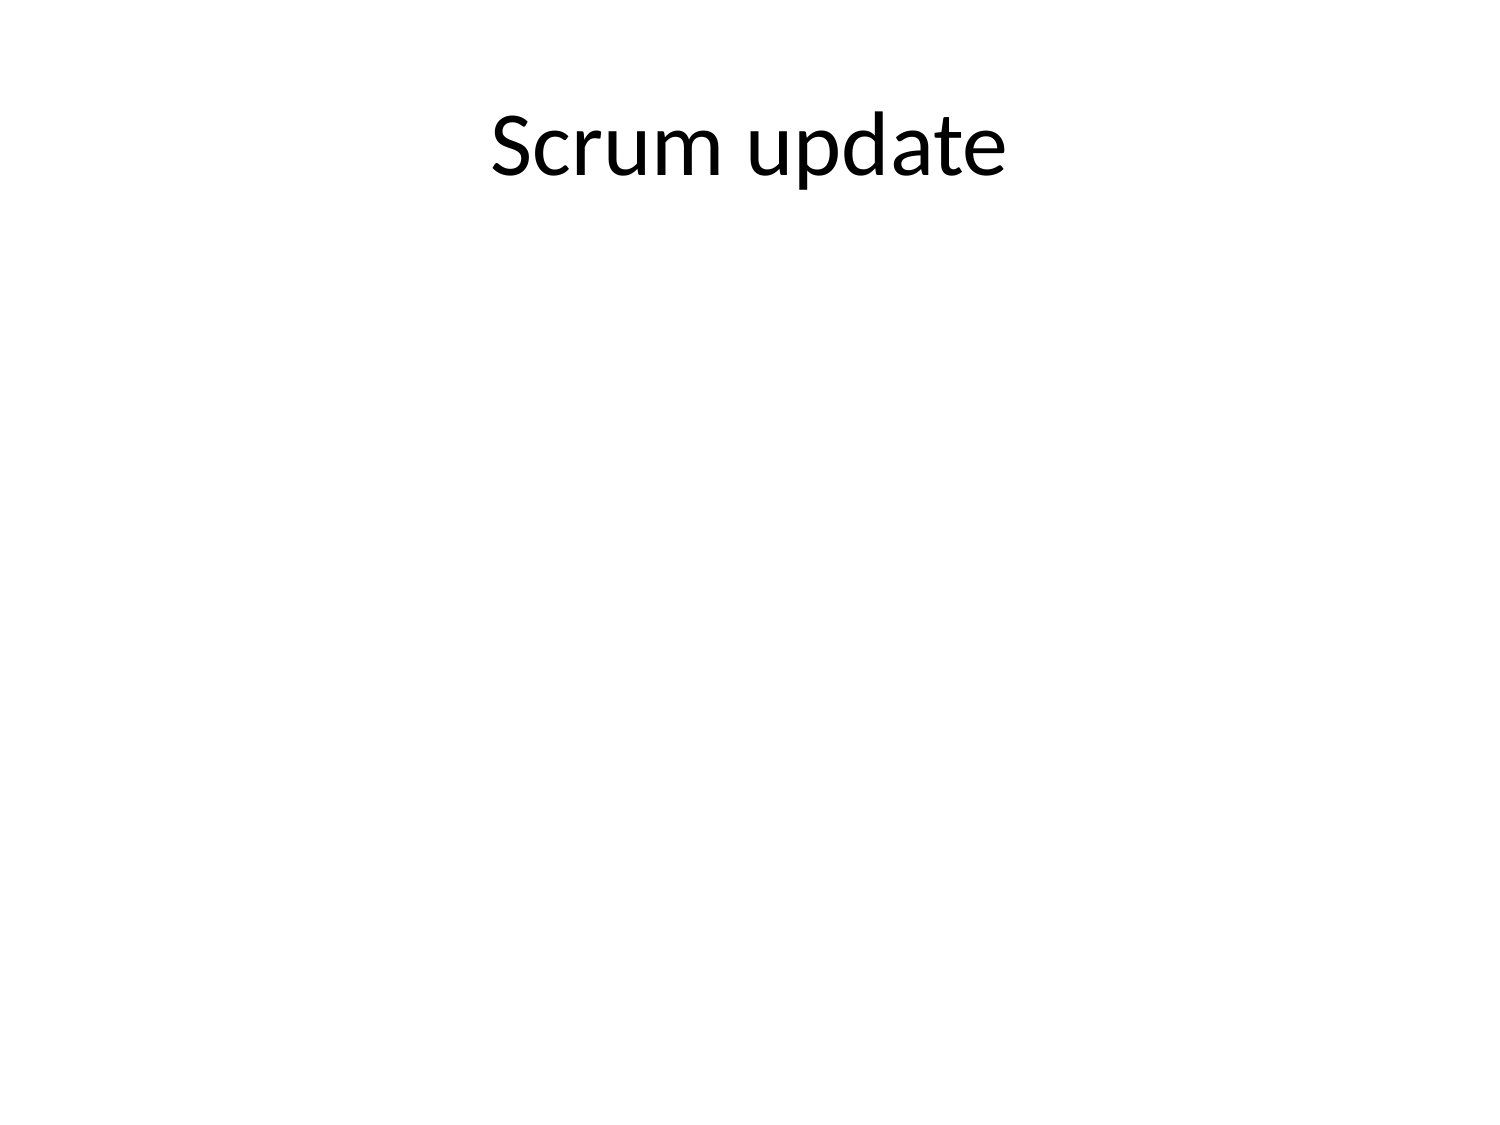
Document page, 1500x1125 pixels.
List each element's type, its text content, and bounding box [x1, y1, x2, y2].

title Scrum update [75, 45, 1425, 233]
